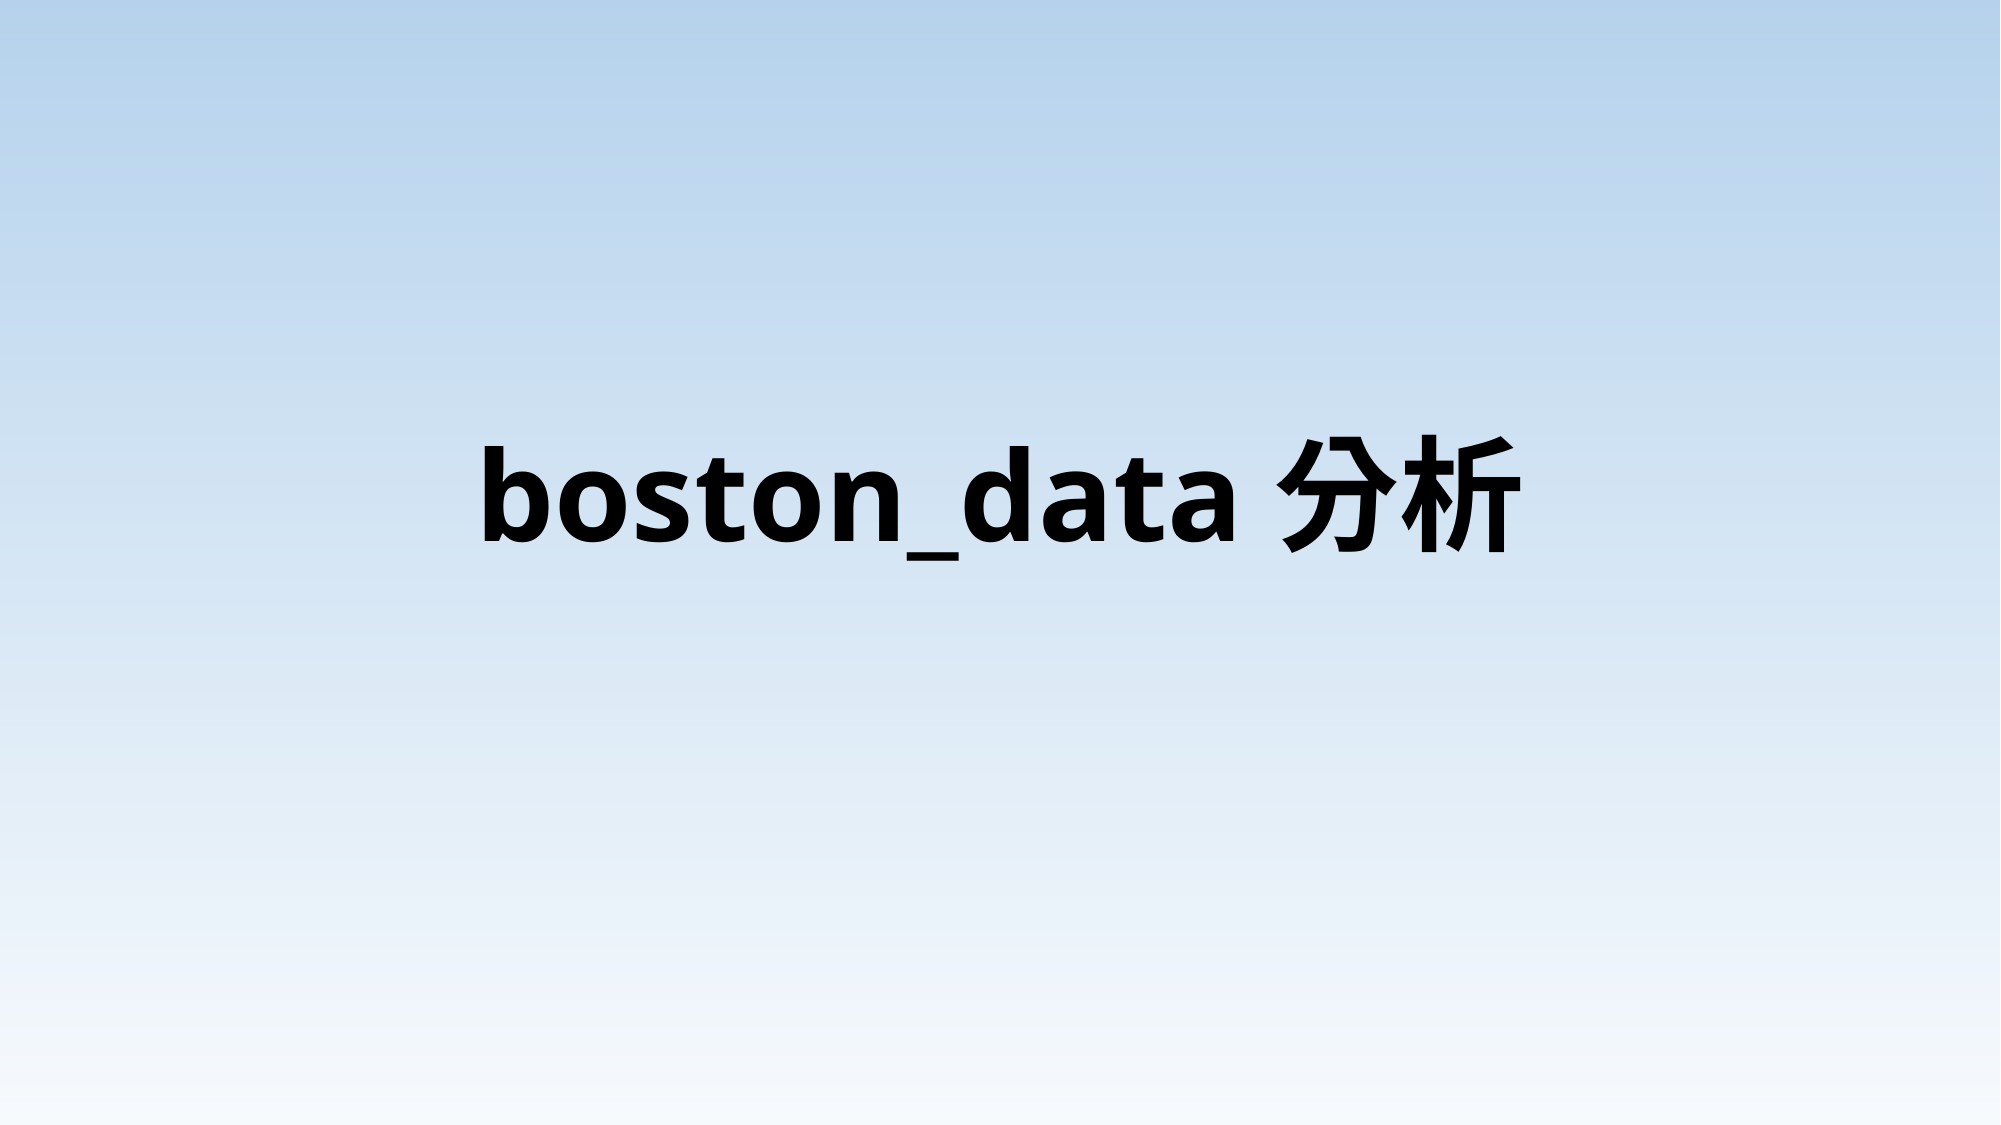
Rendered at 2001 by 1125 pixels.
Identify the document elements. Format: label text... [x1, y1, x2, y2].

title boston_data分析 [249, 184, 1750, 576]
